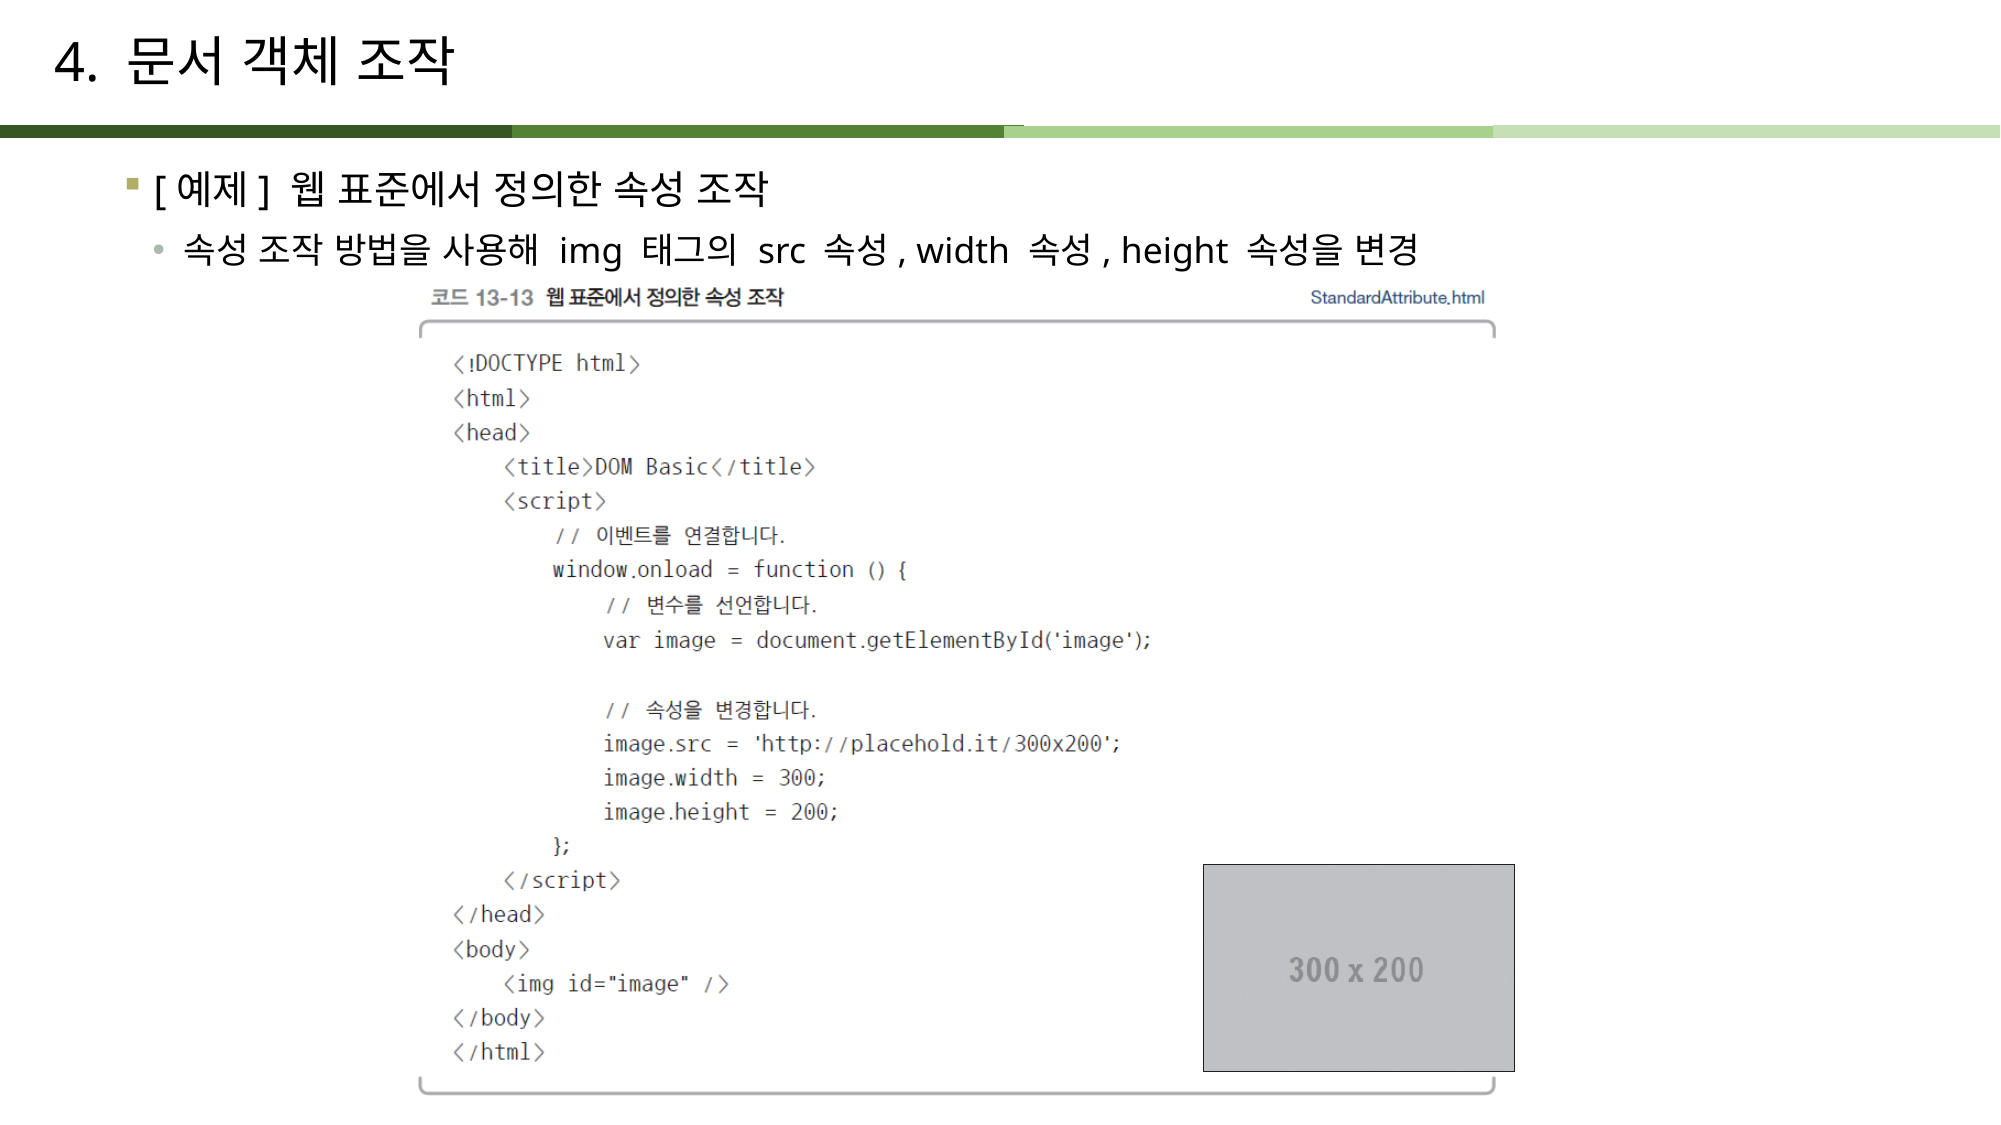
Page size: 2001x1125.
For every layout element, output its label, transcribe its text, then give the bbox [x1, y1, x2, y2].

picture [418, 626, 1517, 1096]
picture [418, 286, 1498, 619]
list [예제] 웹 표준에서 정의한 속성 조작 속성 조작 방법을 사용해 img 태그의 src 속성, width 속성, height 속성을 변경 [50, 152, 1950, 1091]
title 4. 문서 객체 조작 [39, 17, 1765, 111]
